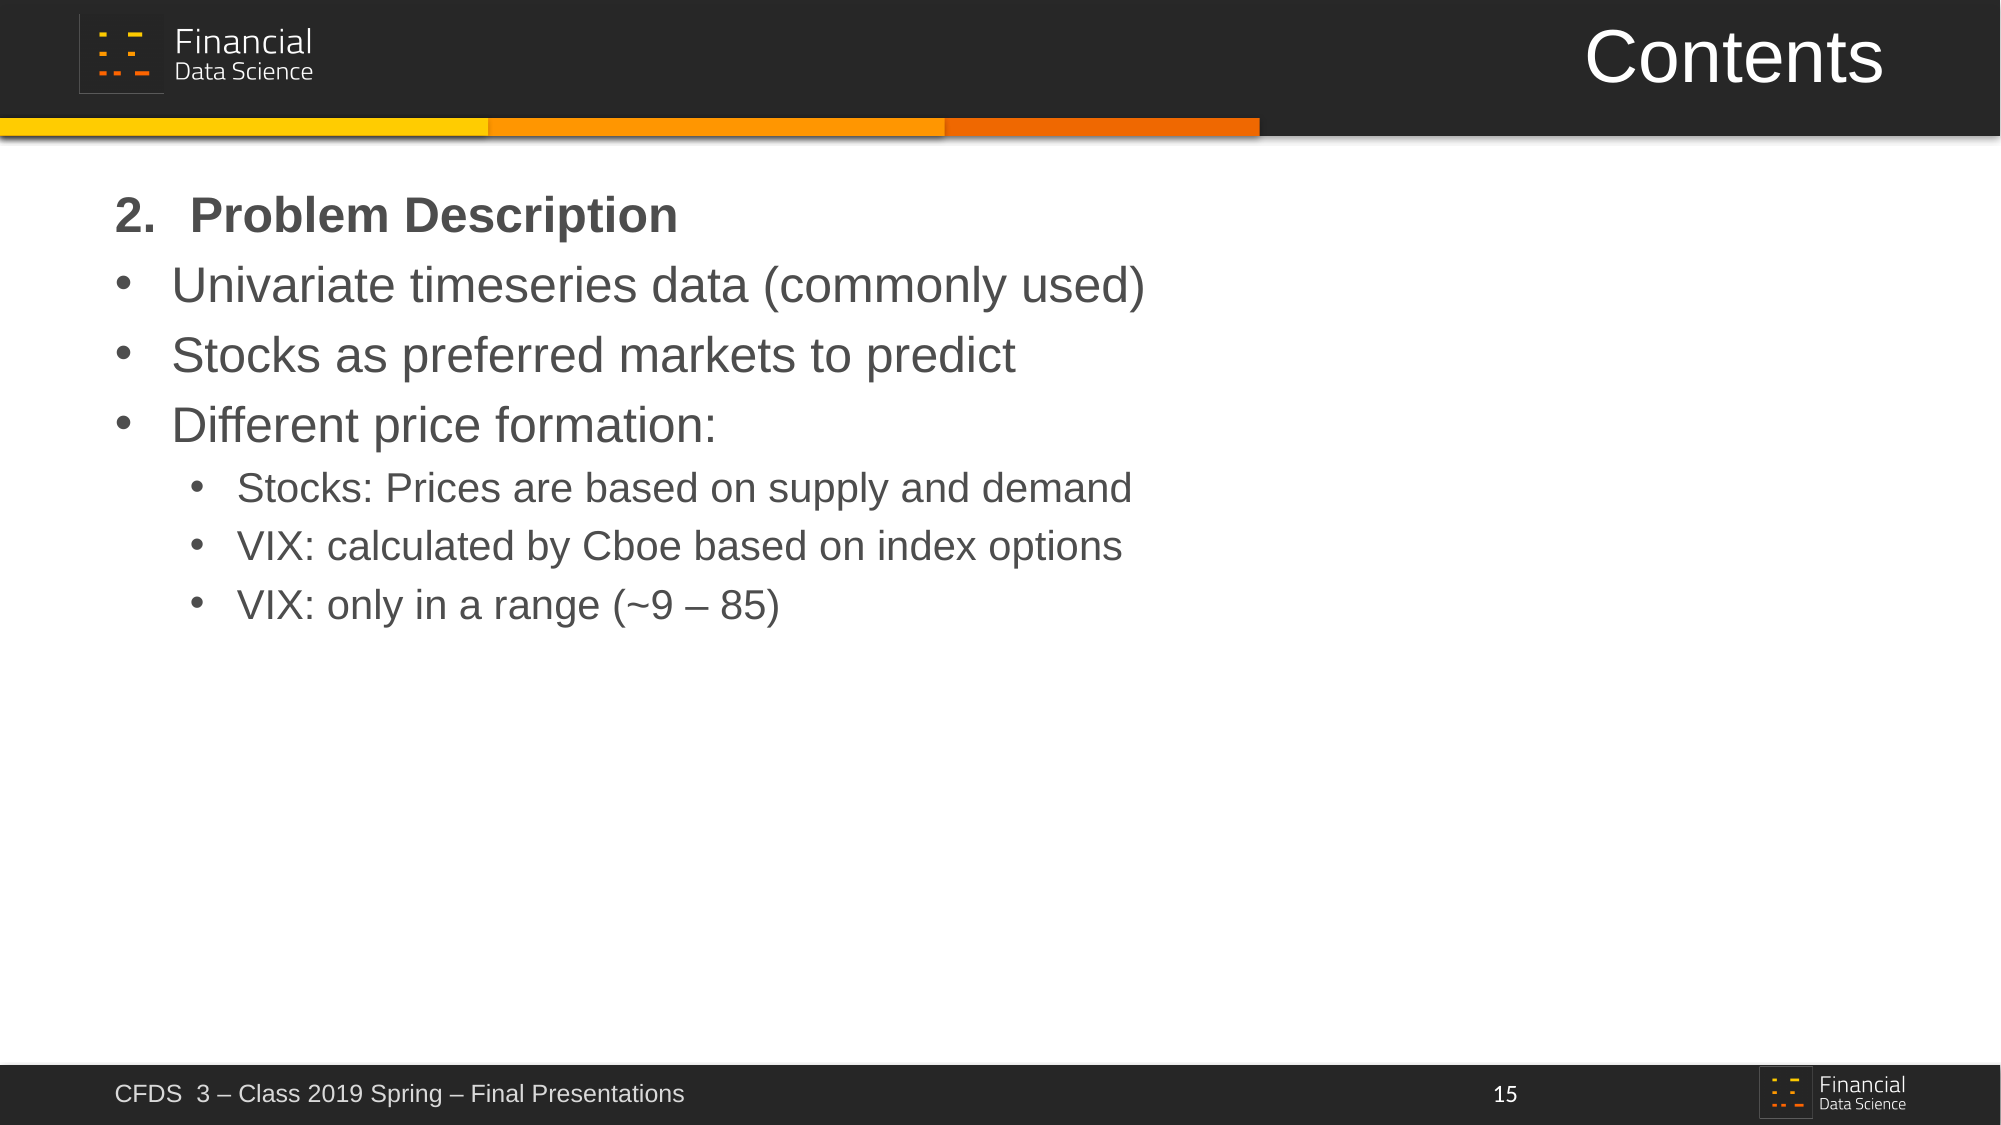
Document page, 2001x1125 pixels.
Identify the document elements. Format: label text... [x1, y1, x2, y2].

title Contents [0, 0, 1901, 119]
list Problem Description Univariate timeseries data (commonly used) Stocks as preferred markets to predict Different price formation: Stocks: Prices are based on supply and demand VIX: calculated by Cboe based on index options VIX: only in a range (~9 – 85) [99, 174, 1901, 1038]
slide_number 15 [1283, 1062, 1534, 1123]
picture [1754, 1062, 1921, 1122]
